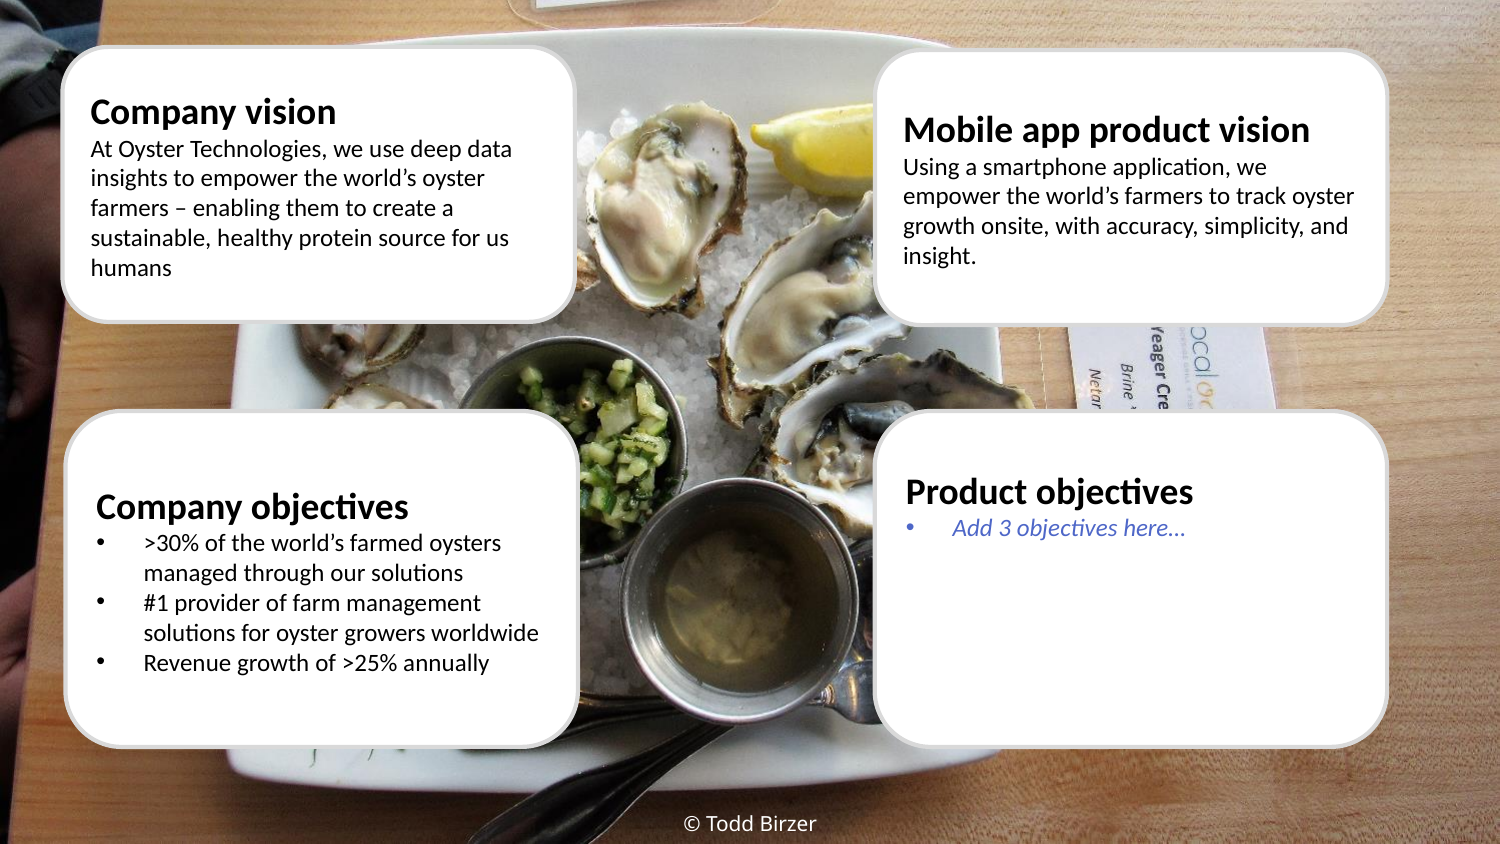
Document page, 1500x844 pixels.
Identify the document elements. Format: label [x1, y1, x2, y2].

list [0, 0, 1500, 844]
